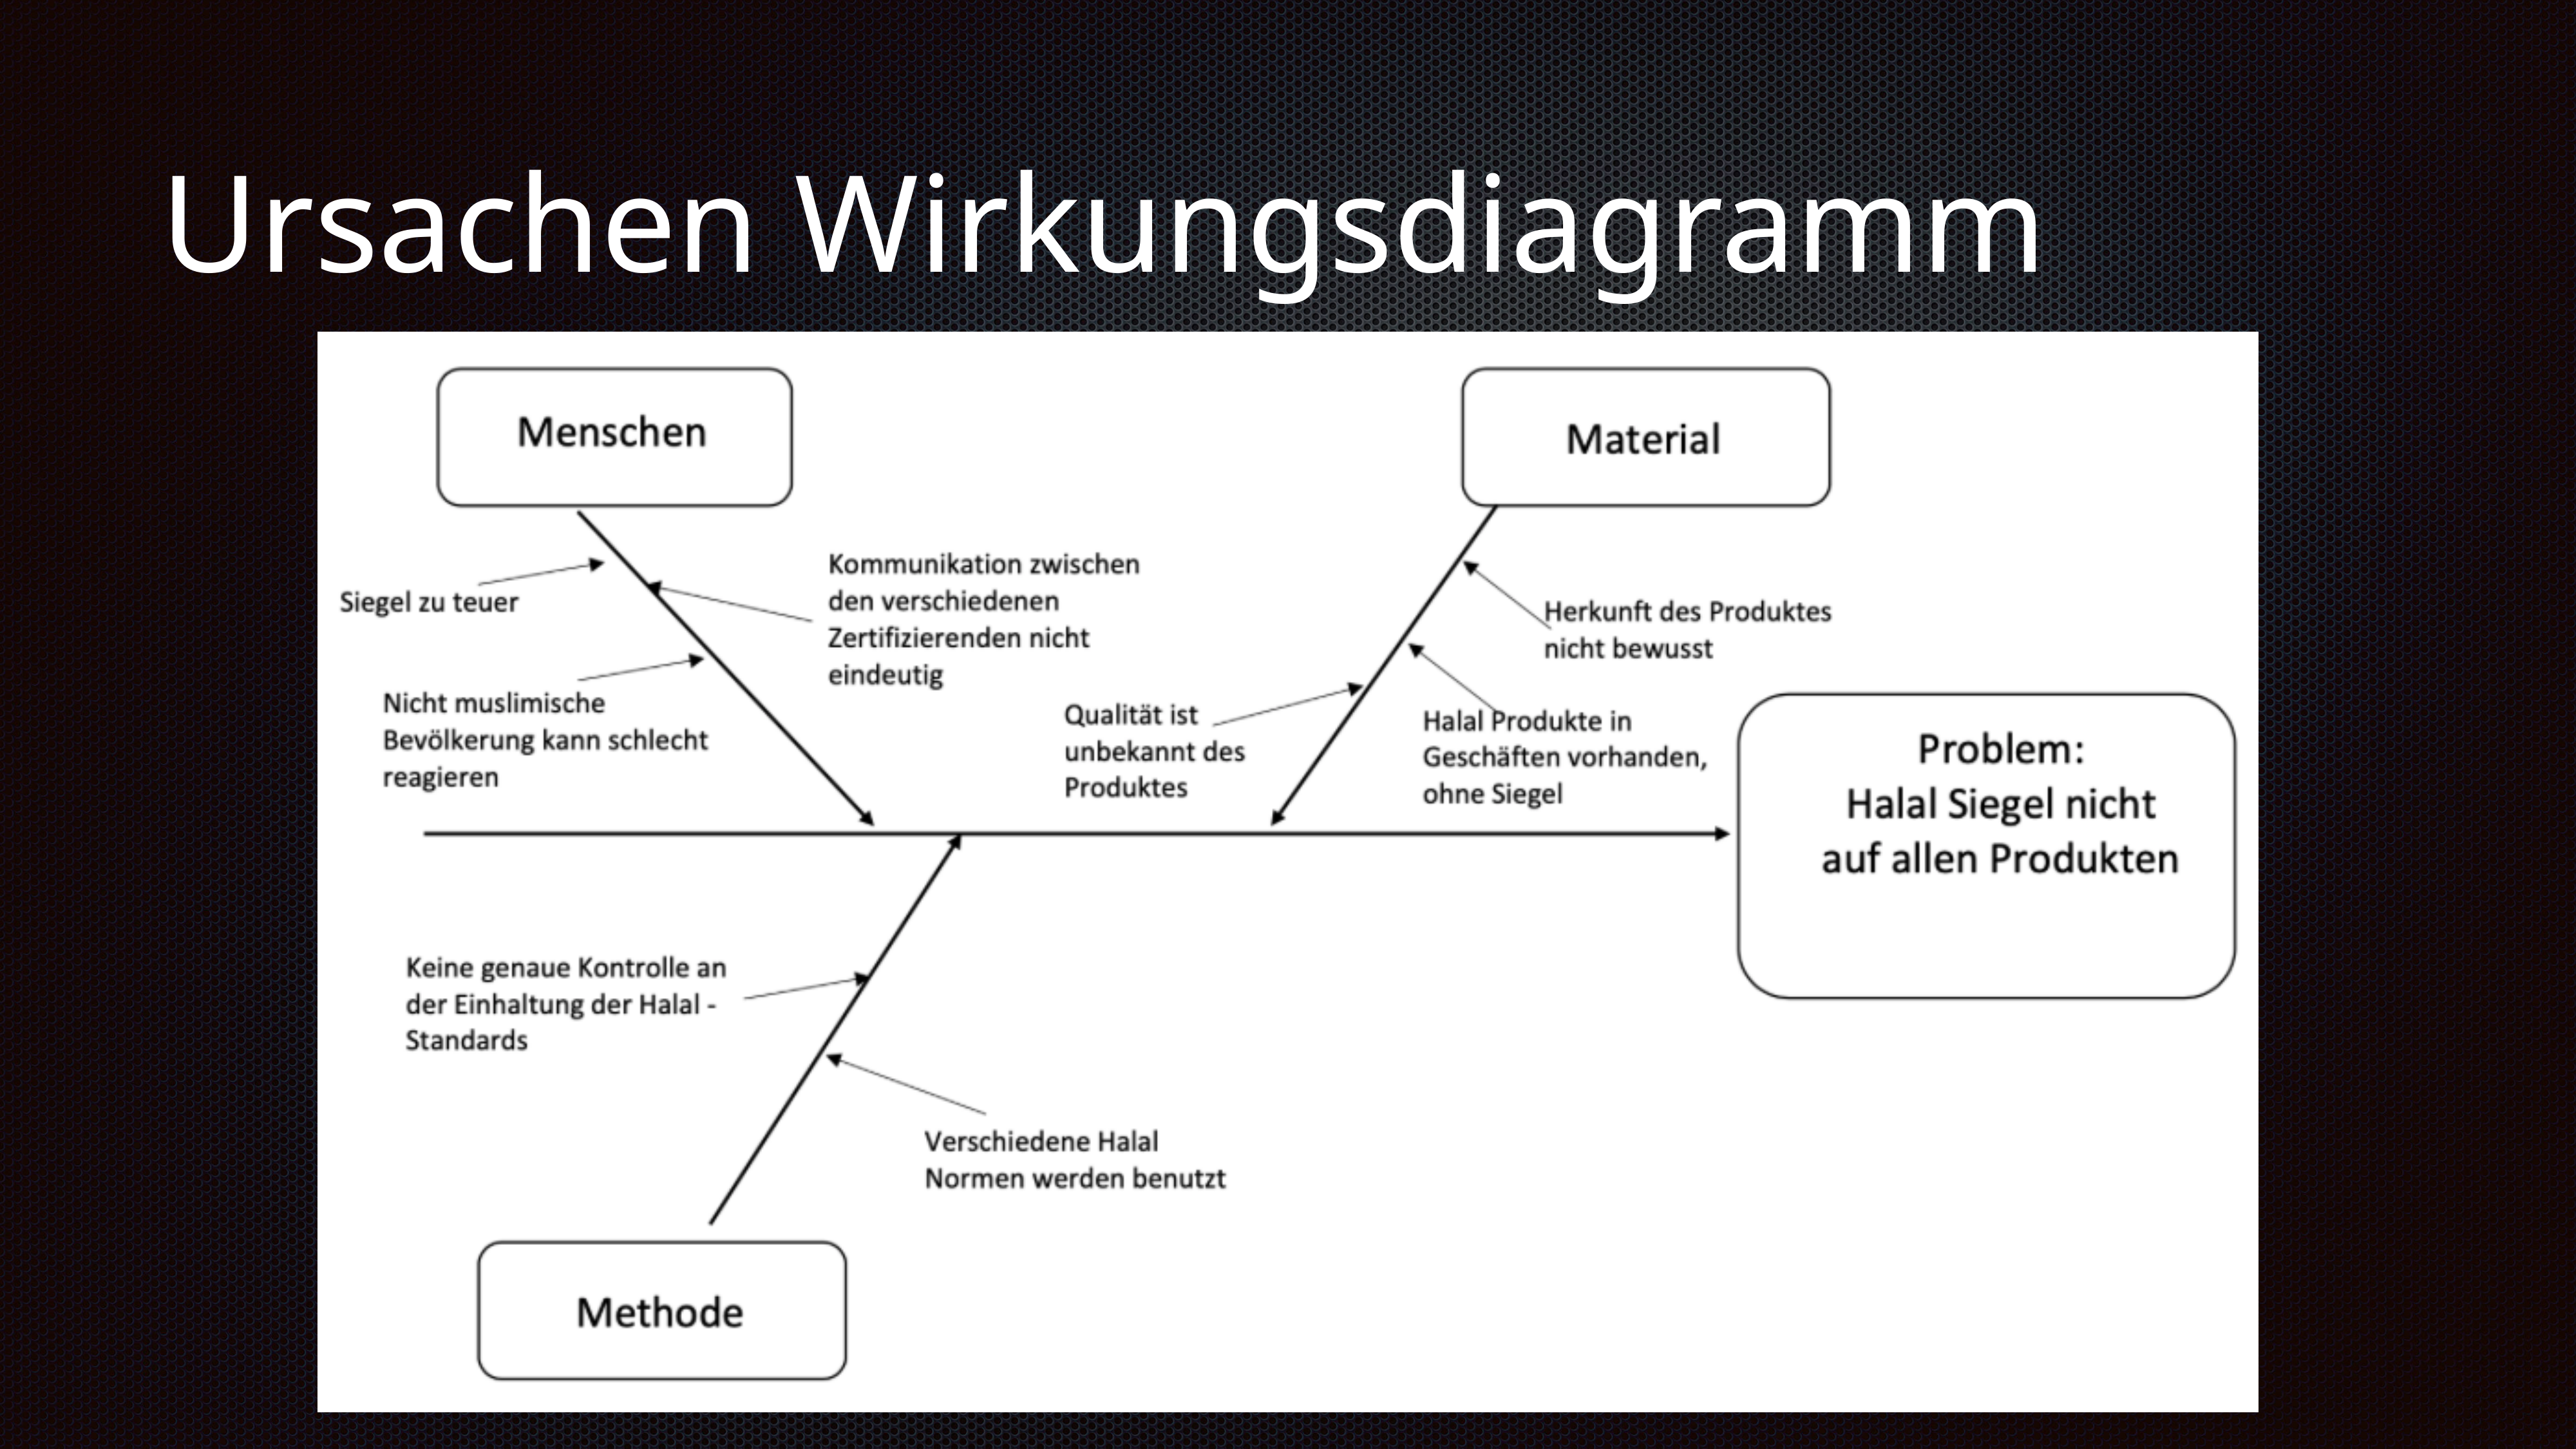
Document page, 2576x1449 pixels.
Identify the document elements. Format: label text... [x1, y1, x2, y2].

title Ursachen Wirkungsdiagramm [155, 37, 2421, 401]
picture [0, 0, 2576, 1449]
